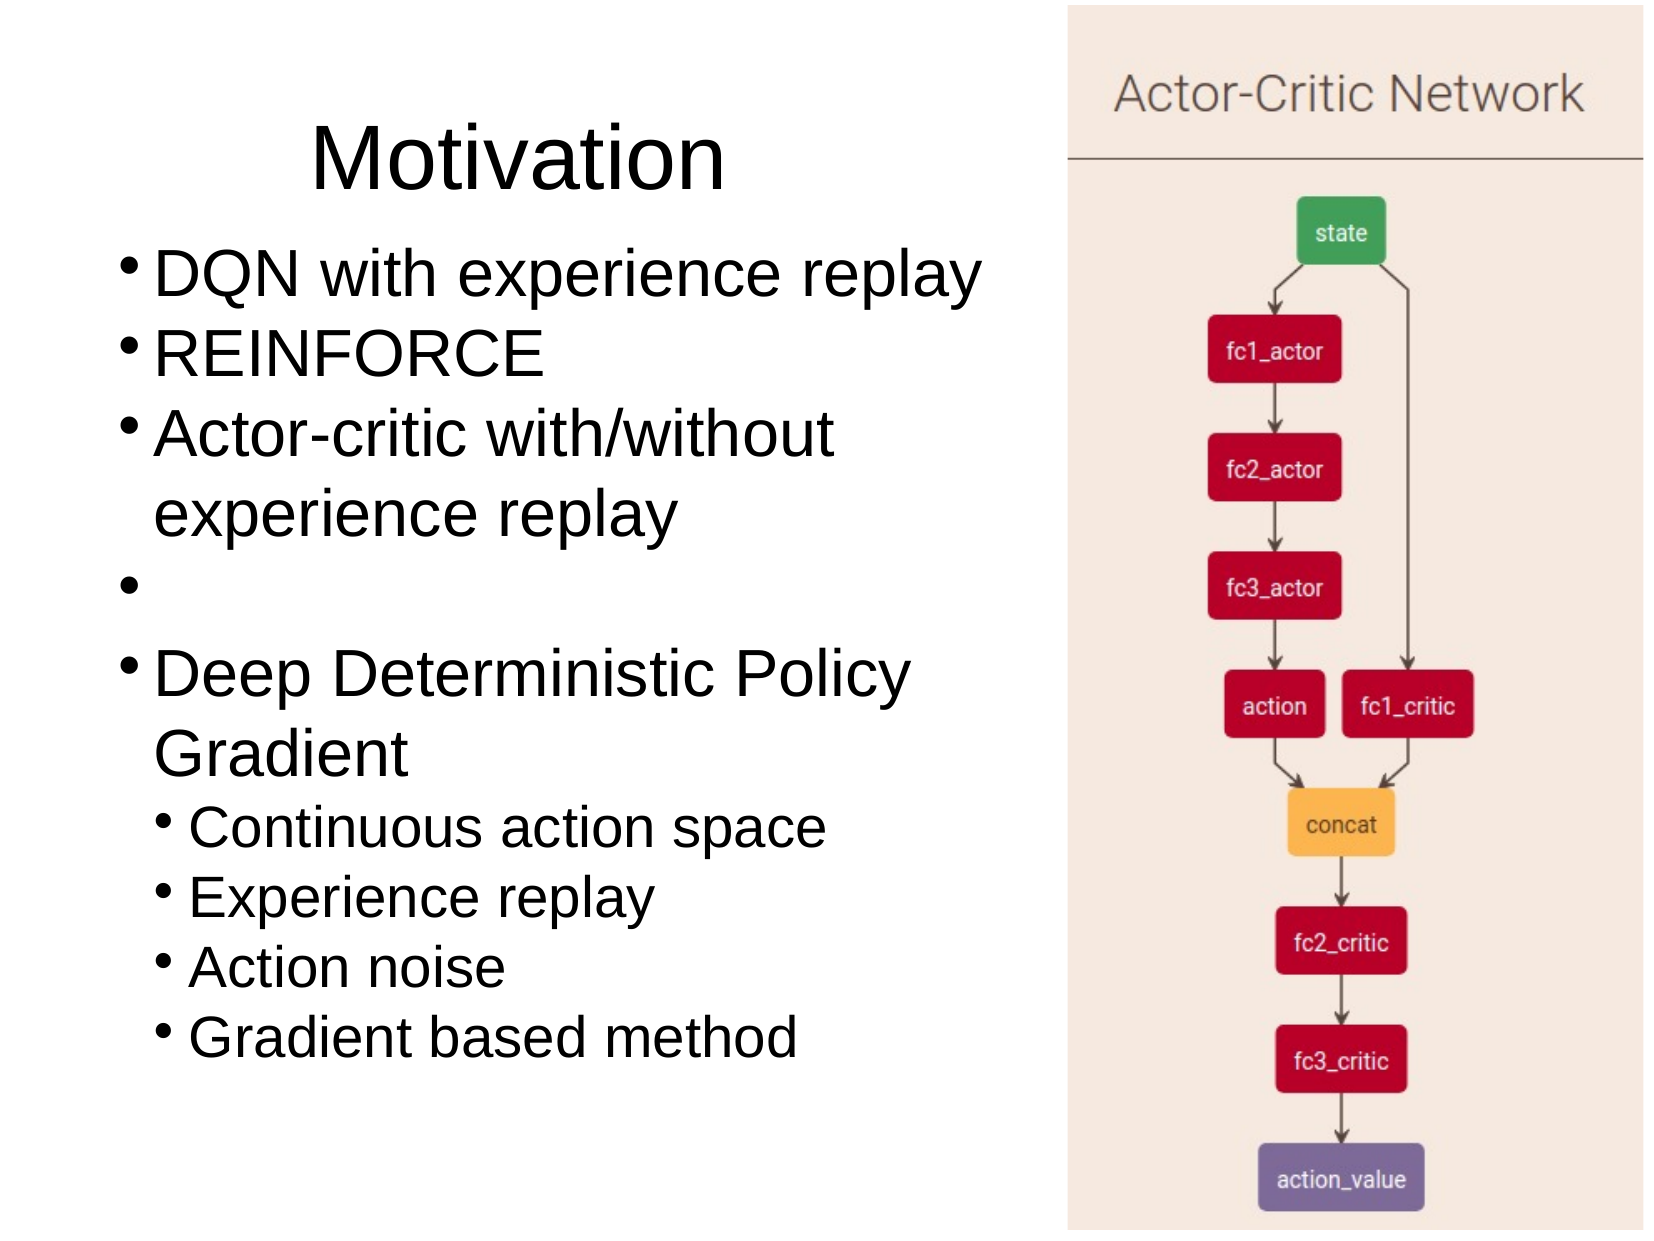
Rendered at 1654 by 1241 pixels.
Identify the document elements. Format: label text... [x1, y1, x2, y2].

text_box Motivation [82, 49, 956, 257]
text_box DQN with experience replay REINFORCE Actor-critic with/without experience replay Deep Deterministic Policy Gradient Continuous action space Experience replay Action noise Gradient based method [82, 290, 1020, 1010]
picture [1067, 4, 1644, 1231]
